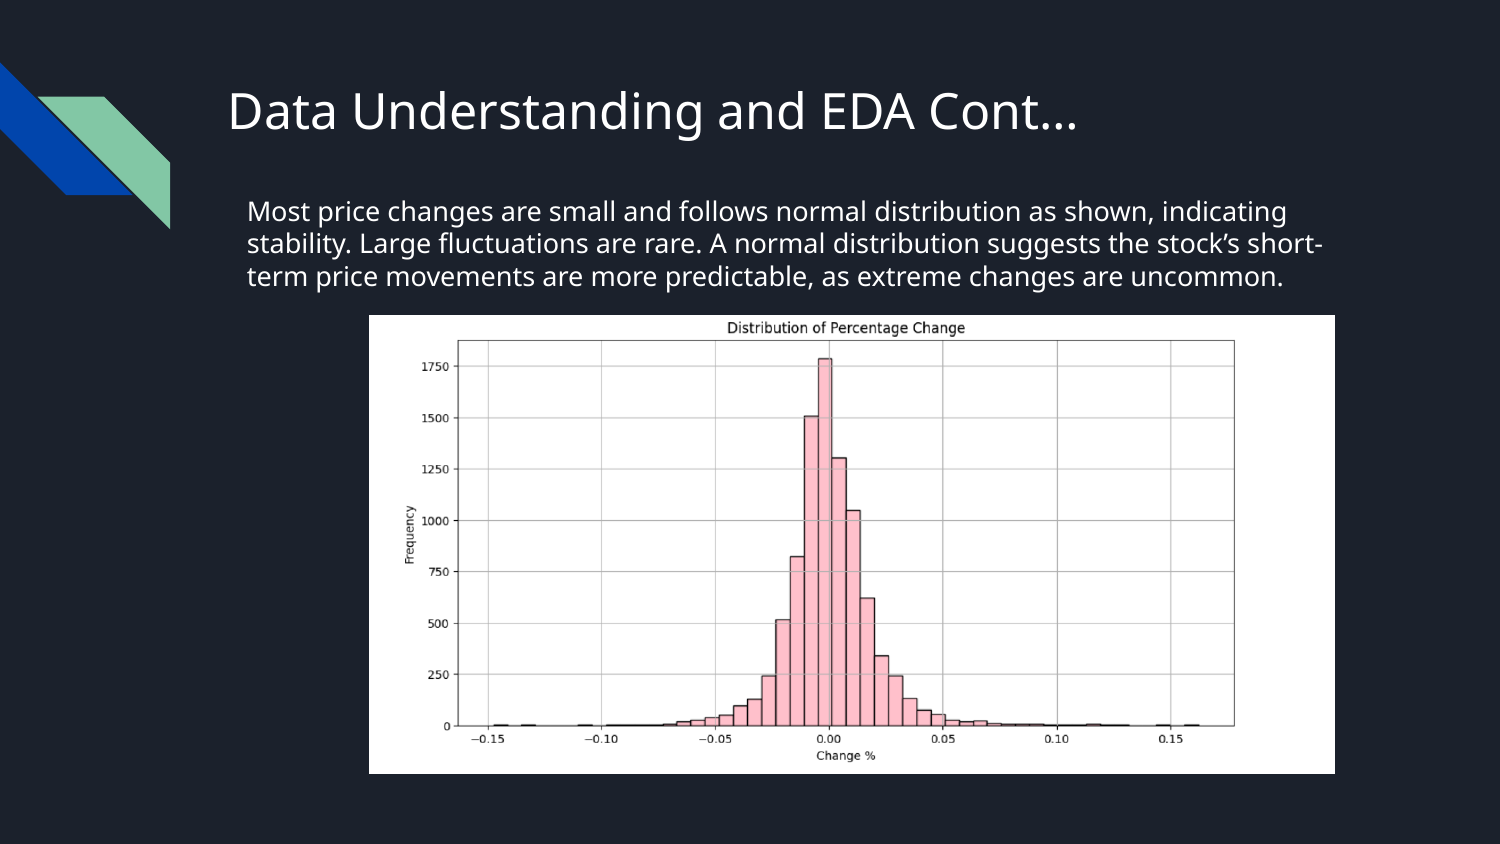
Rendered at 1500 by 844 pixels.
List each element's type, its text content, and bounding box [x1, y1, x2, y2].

picture [369, 314, 1335, 774]
text_box Most price changes are small and follows normal distribution as shown, indicating stability. Large fluctuations are rare. A normal distribution suggests the stock’s short-term price movements are more predictable, as extreme changes are uncommon. [231, 179, 1395, 312]
title Data Understanding and EDA Cont… [212, 64, 1368, 215]
